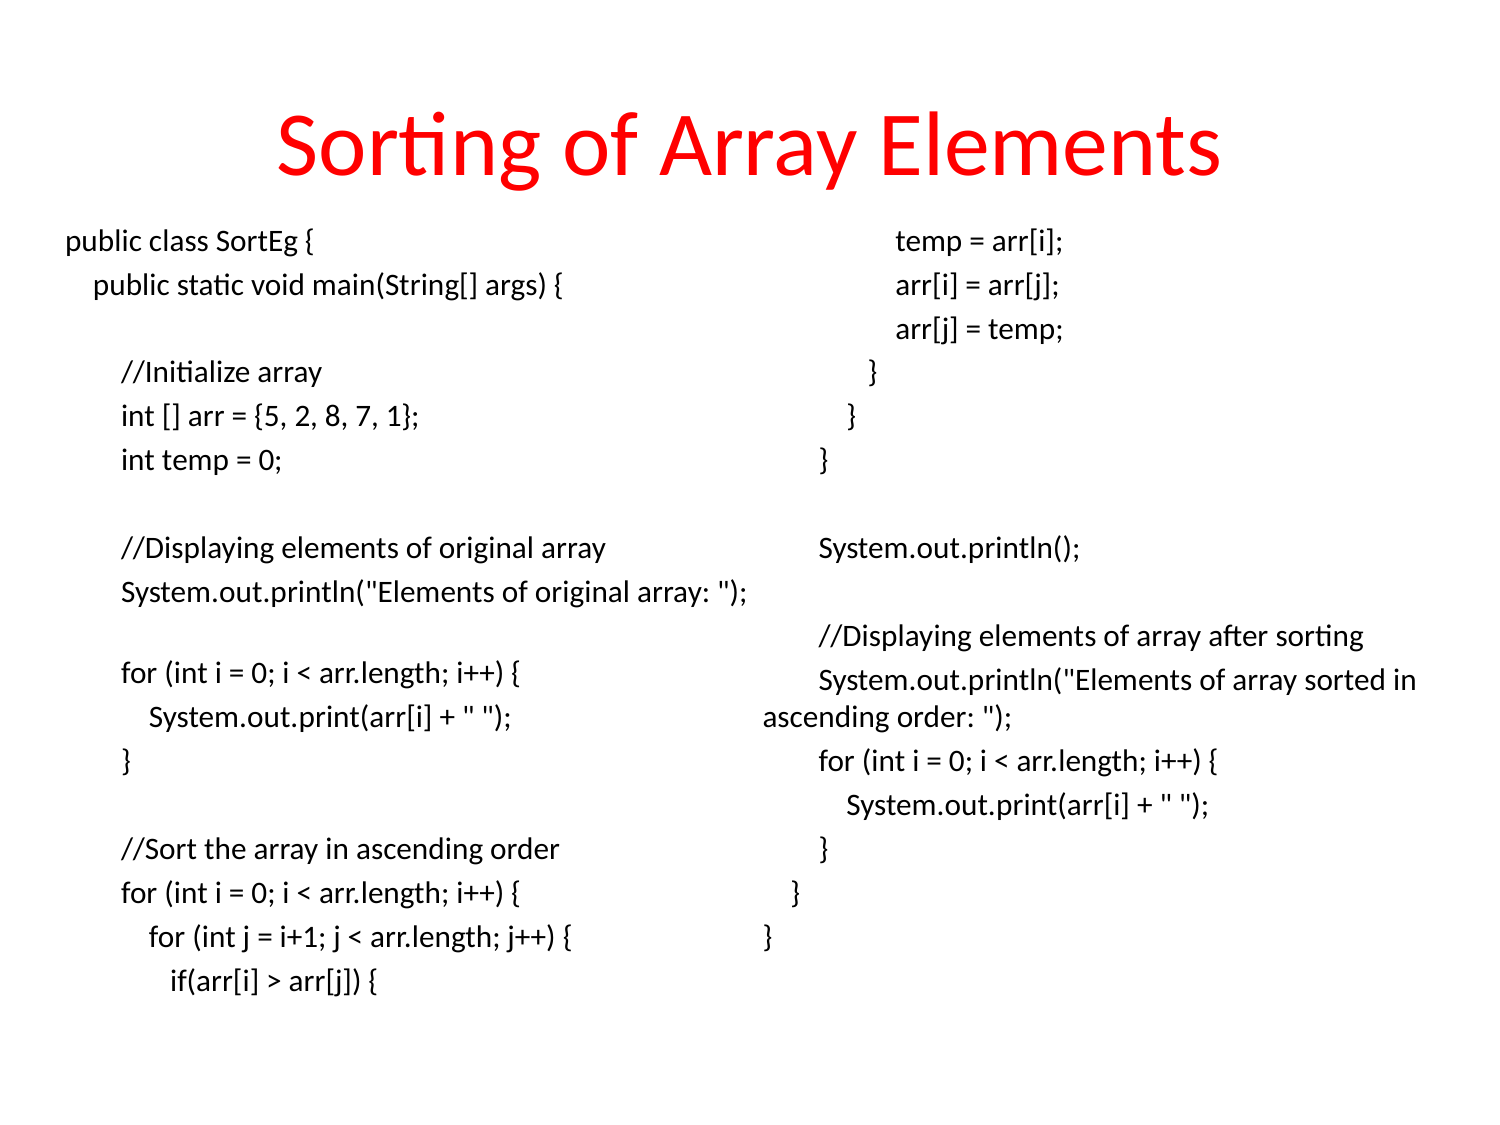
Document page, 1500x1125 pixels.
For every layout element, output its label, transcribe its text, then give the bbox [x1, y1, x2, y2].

list public class SortEg { public static void main(String[] args) { //Initialize array int [] arr = {5, 2, 8, 7, 1}; int temp = 0; //Displaying elements of original array System.out.println("Elements of original array: "); for (int i = 0; i < arr.length; i++) { System.out.print(arr[i] + " "); } //Sort the array in ascending order for (int i = 0; i < arr.length; i++) { for (int j = i+1; j < arr.length; j++) { if(arr[i] > arr[j]) { temp = arr[i]; arr[i] = arr[j]; arr[j] = temp; } } } System.out.println(); //Displaying elements of array after sorting System.out.println("Elements of array sorted in ascending order: "); for (int i = 0; i < arr.length; i++) { System.out.print(arr[i] + " "); } } } [50, 212, 1475, 1005]
title Sorting of Array Elements [75, 45, 1425, 212]
